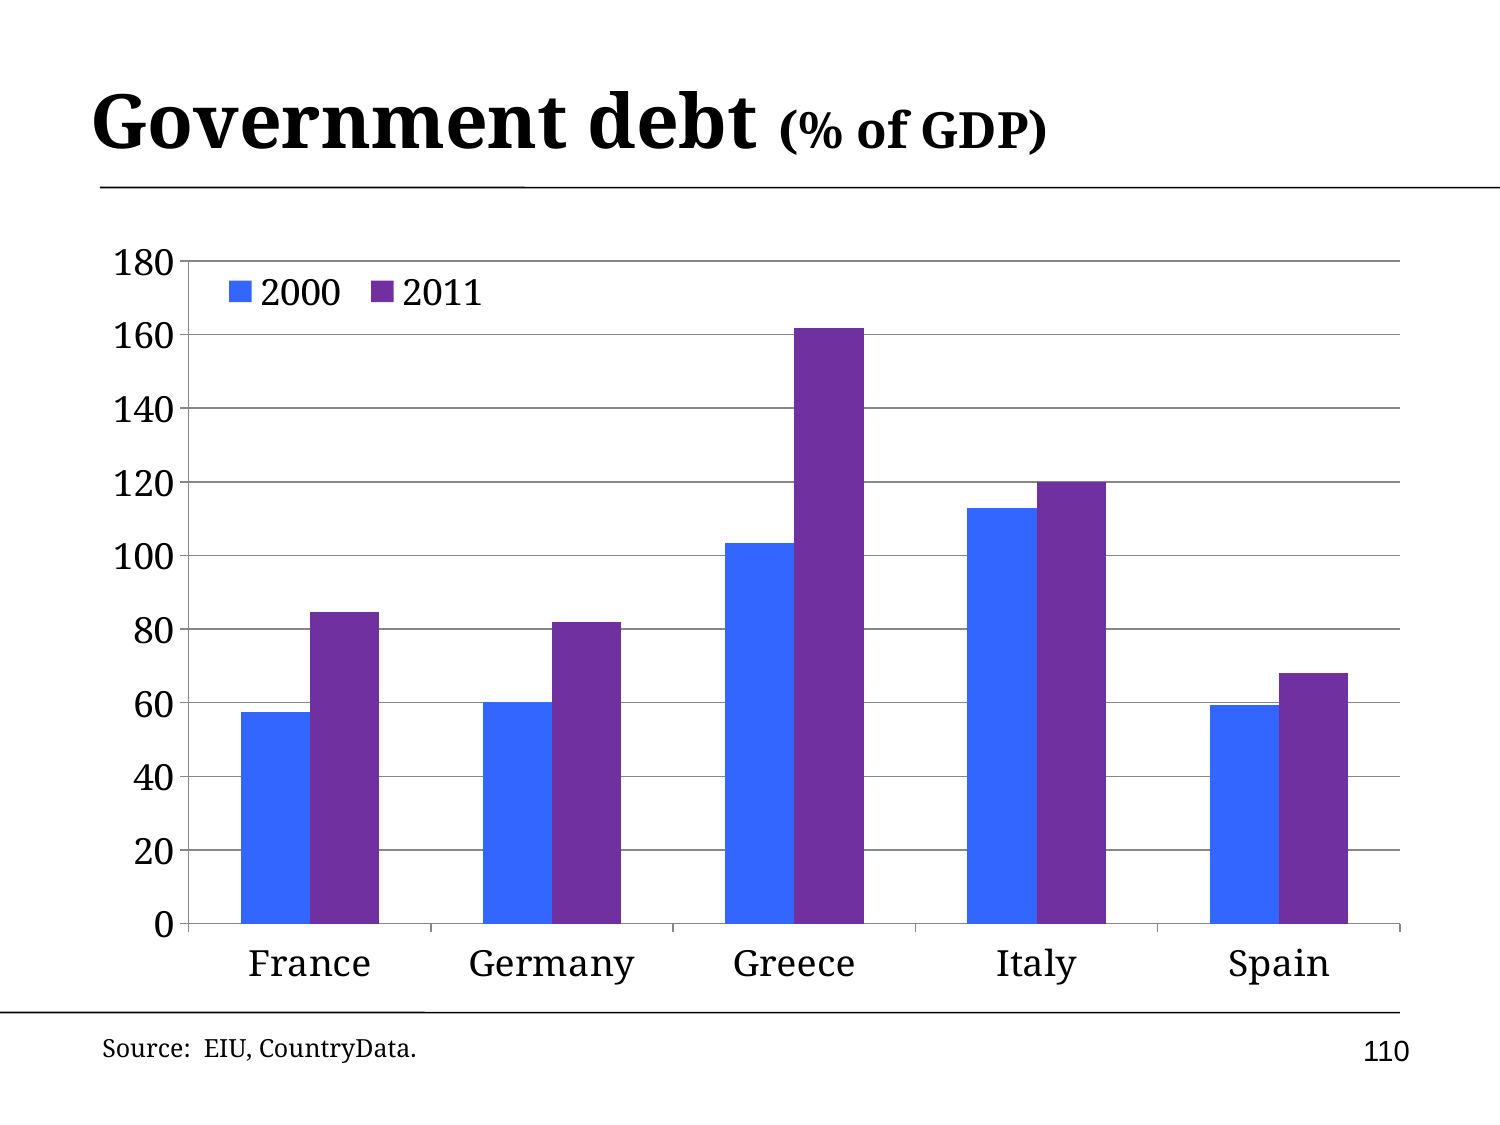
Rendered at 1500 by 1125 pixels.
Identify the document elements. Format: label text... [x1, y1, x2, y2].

chart [99, 228, 1438, 988]
slide_number 110 [1074, 1024, 1426, 1103]
title Government debt (% of GDP) [74, 49, 1426, 188]
text_box Source: EIU, CountryData. [87, 1025, 813, 1070]
